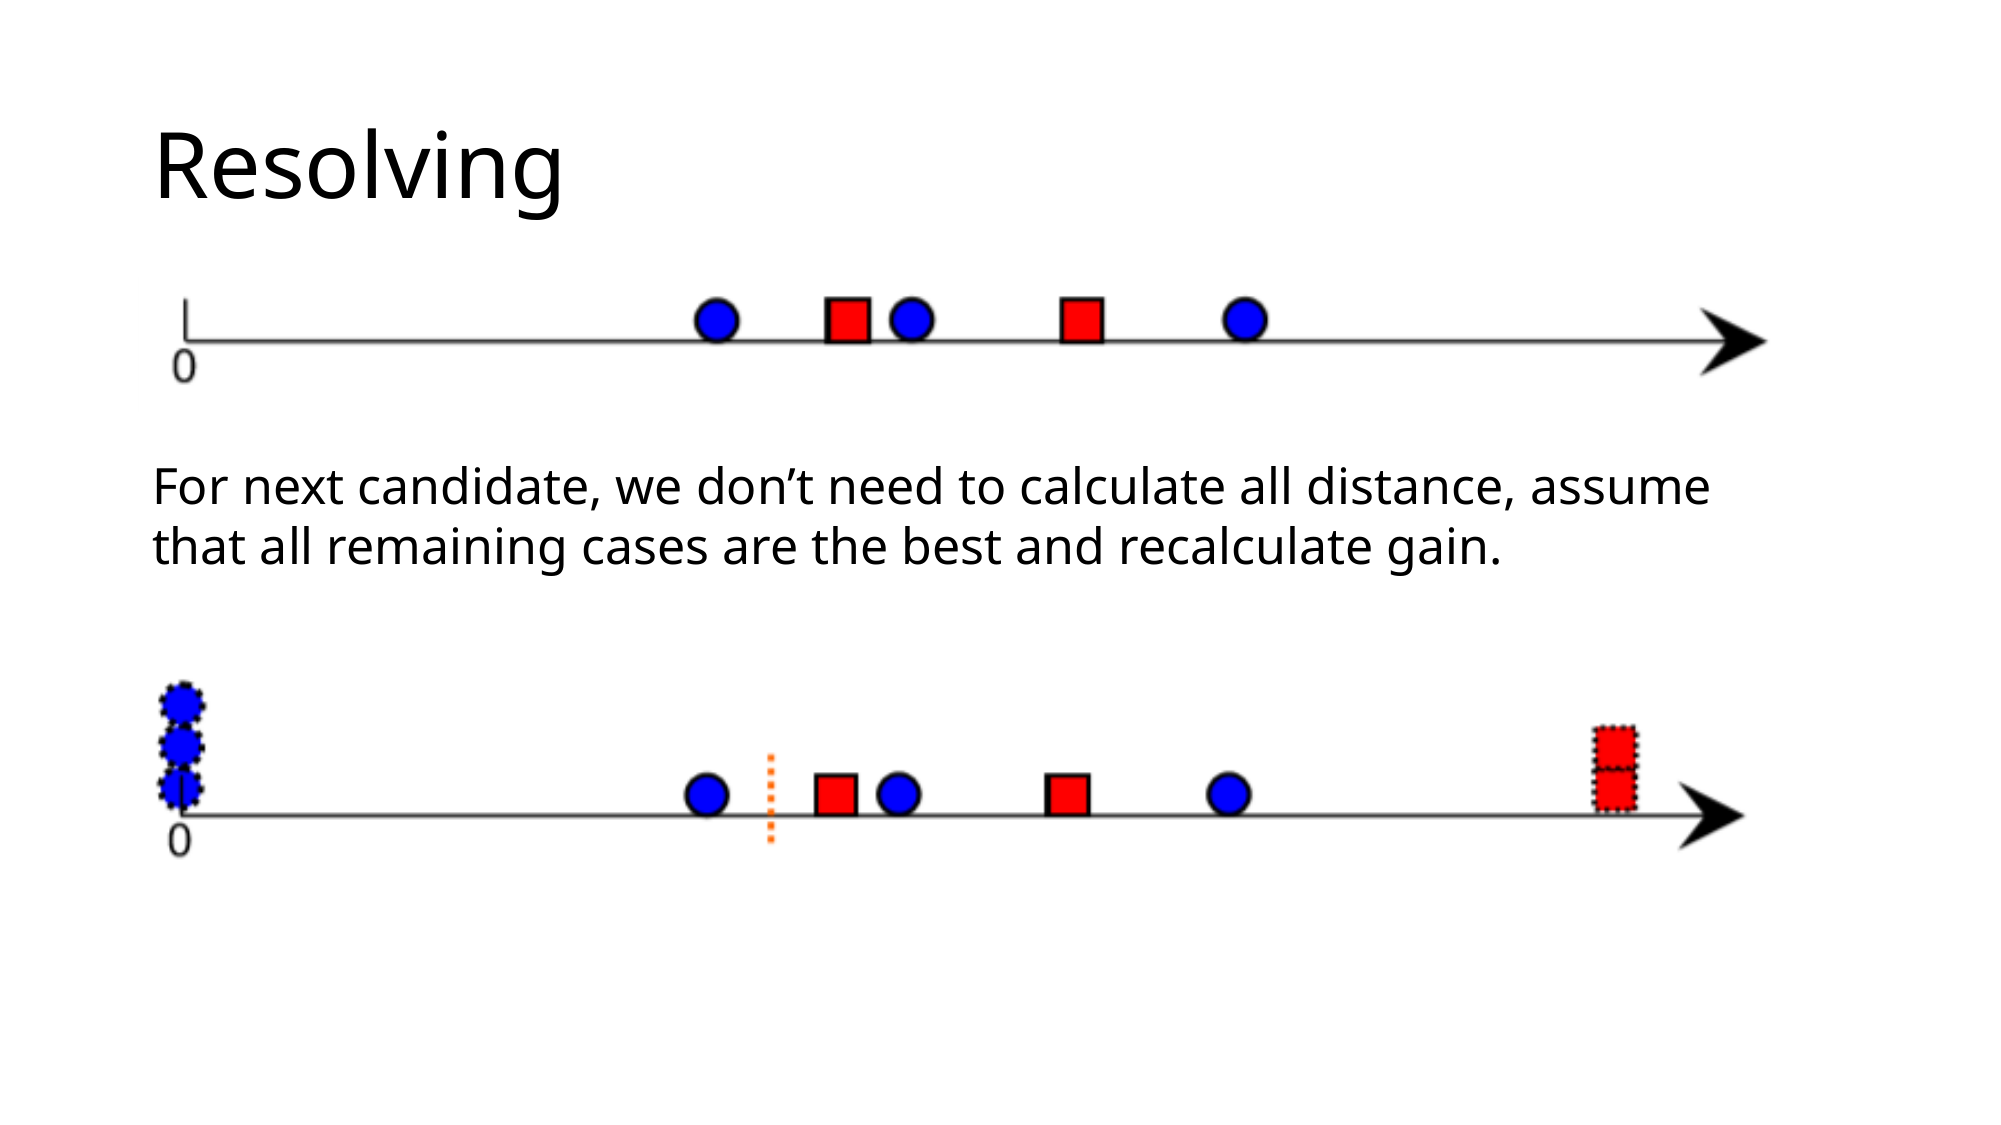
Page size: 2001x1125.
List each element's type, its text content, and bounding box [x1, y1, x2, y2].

title Resolving [137, 59, 1863, 278]
text_box For next candidate, we don’t need to calculate all distance, assume that all remaining cases are the best and recalculate gain. [137, 447, 1788, 583]
picture [137, 669, 1760, 883]
picture [137, 277, 1788, 412]
